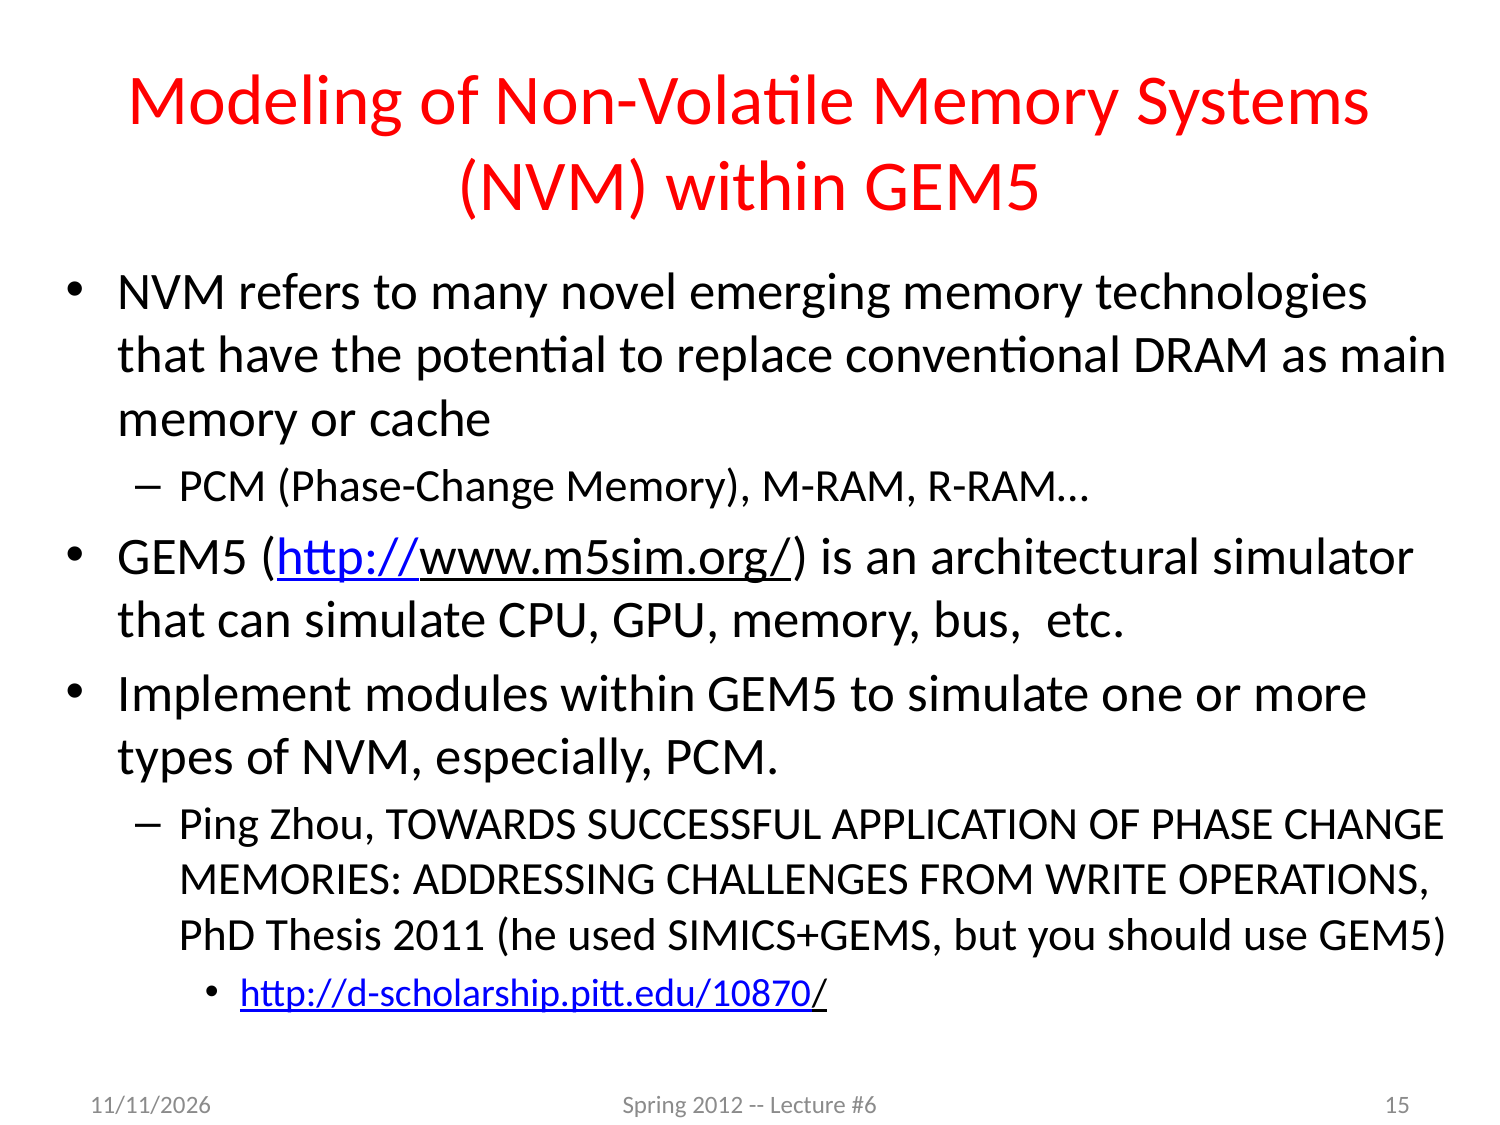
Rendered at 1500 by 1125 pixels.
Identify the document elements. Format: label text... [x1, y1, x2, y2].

slide_number 15 [1074, 1073, 1425, 1125]
list NVM refers to many novel emerging memory technologies that have the potential to replace conventional DRAM as main memory or cache PCM (Phase-Change Memory), M-RAM, R-RAM… GEM5 (http://www.m5sim.org/) is an architectural simulator that can simulate CPU, GPU, memory, bus, etc. Implement modules within GEM5 to simulate one or more types of NVM, especially, PCM. Ping Zhou, TOWARDS SUCCESSFUL APPLICATION OF PHASE CHANGE MEMORIES: ADDRESSING CHALLENGES FROM WRITE OPERATIONS, PhD Thesis 2011 (he used SIMICS+GEMS, but you should use GEM5) http://d-scholarship.pitt.edu/10870/ [50, 249, 1469, 1067]
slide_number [75, 1073, 425, 1125]
footer Spring 2012 -- Lecture #6 [512, 1073, 988, 1125]
title Modeling of Non-Volatile Memory Systems (NVM) within GEM5 [75, 45, 1425, 233]
